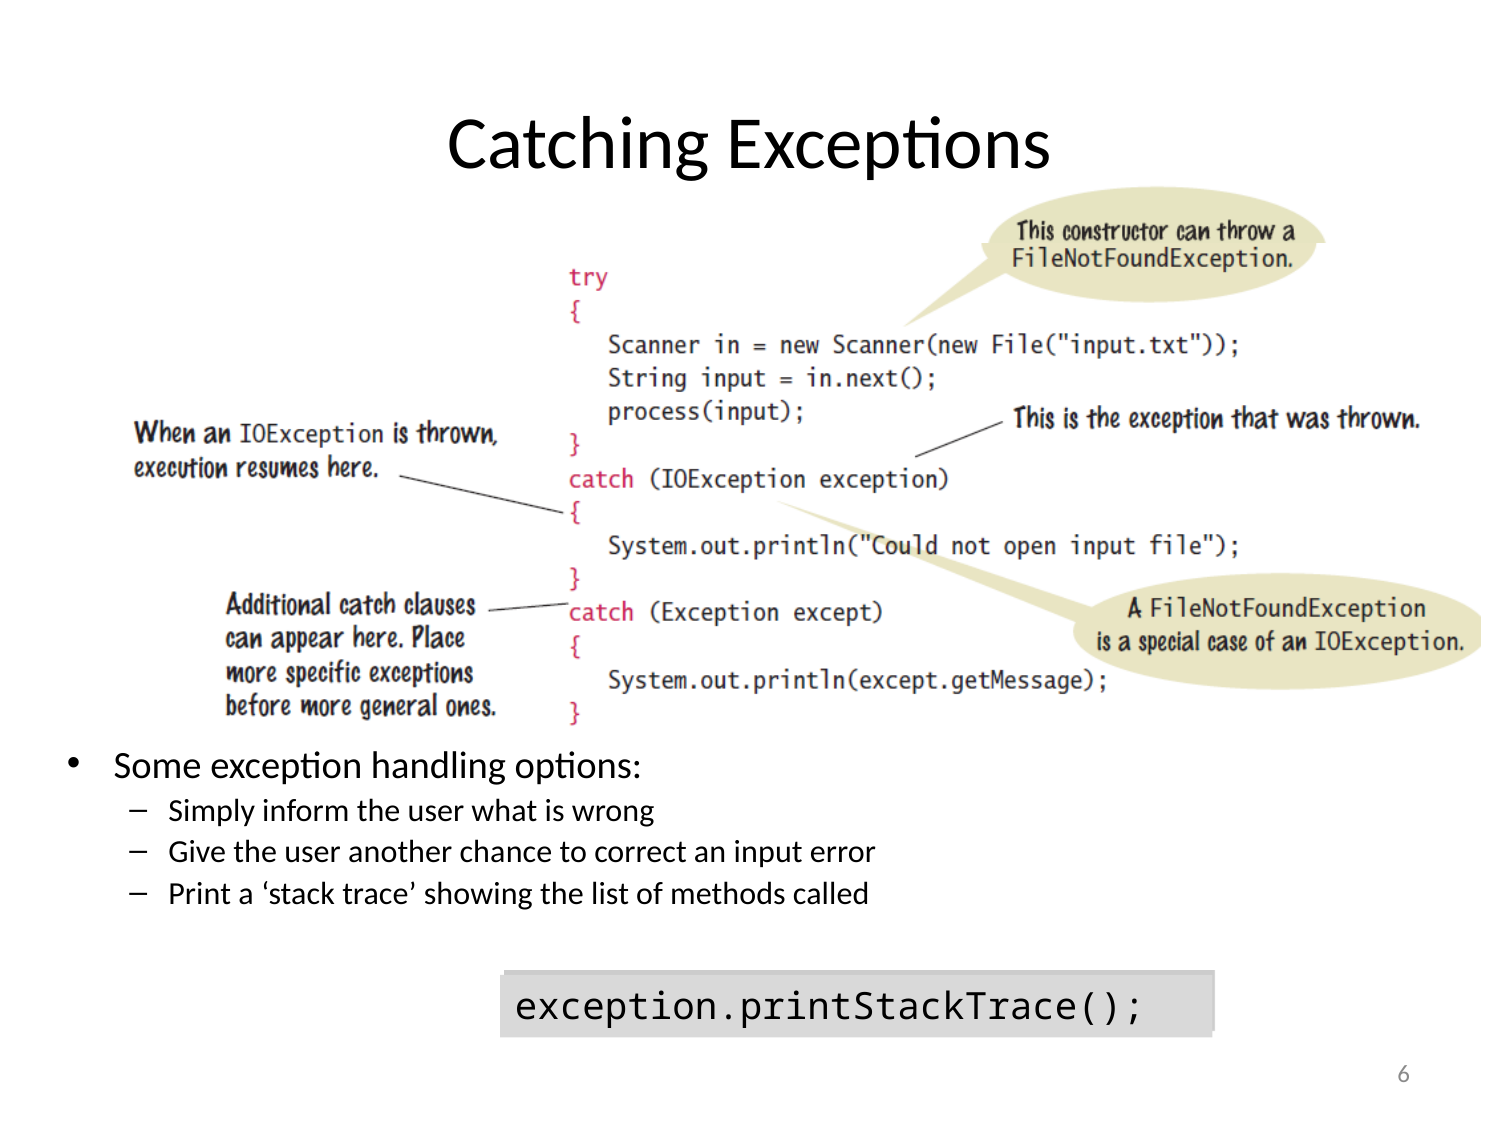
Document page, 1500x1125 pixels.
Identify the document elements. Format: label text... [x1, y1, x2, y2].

slide_number 6 [1074, 1042, 1425, 1103]
text_box exception.printStackTrace(); [500, 974, 1213, 1038]
title Catching Exceptions [75, 45, 1425, 233]
picture [124, 162, 1481, 733]
list Some exception handling options: Simply inform the user what is wrong Give the user another chance to correct an input error Print a ‘stack trace’ showing the list of methods called [51, 732, 1440, 920]
